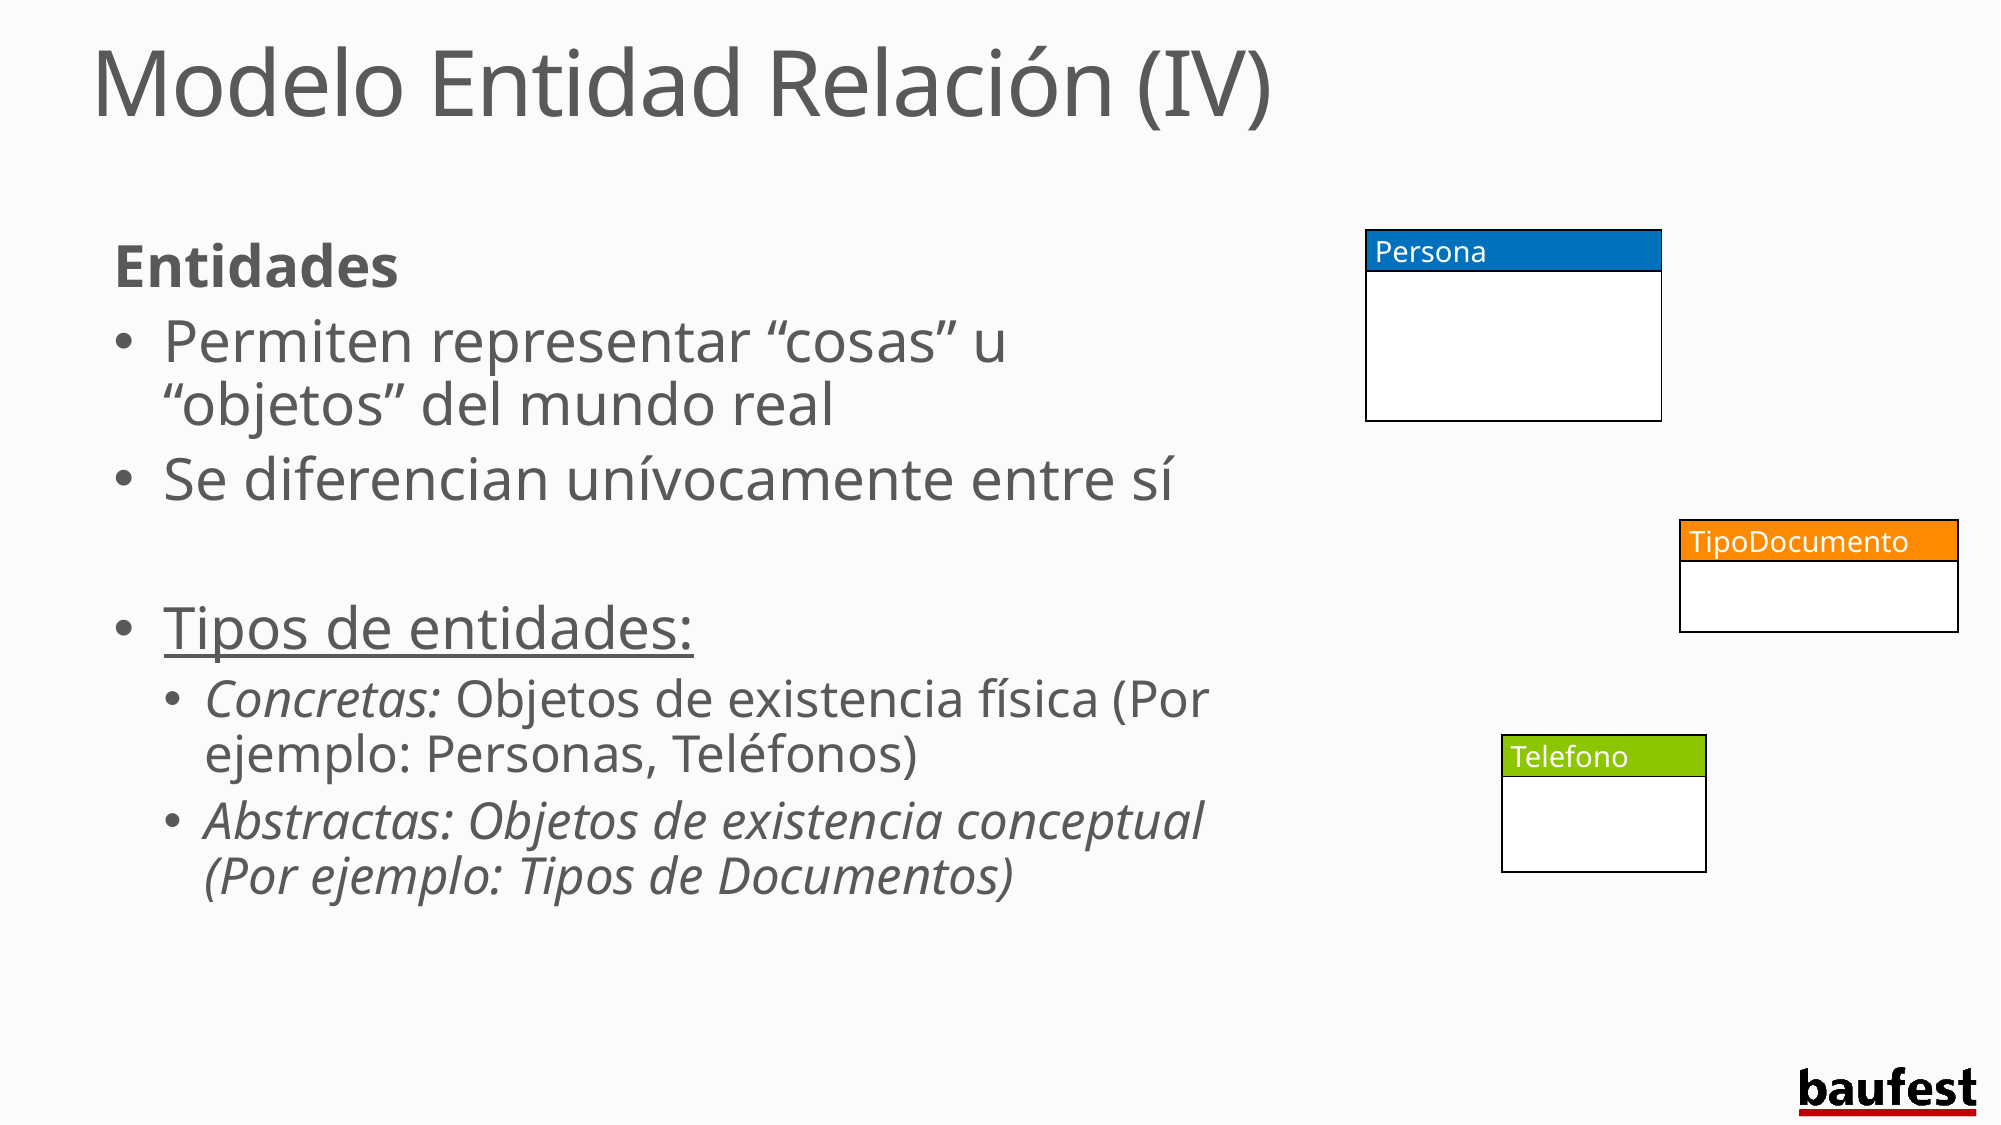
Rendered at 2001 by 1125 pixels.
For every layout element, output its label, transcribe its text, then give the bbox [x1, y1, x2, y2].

table_cell [1681, 562, 1747, 631]
table_header Persona [1367, 231, 1661, 270]
picture [1799, 1066, 1977, 1117]
table_header TipoDocumento [1681, 521, 1957, 560]
table_cell [1503, 777, 1557, 871]
text_box Entidades Permiten representar “cosas” u “objetos” del mundo real Se diferencian unívocamente entre sí Tipos de entidades: Concretas: Objetos de existencia física (Por ejemplo: Personas, Teléfonos) Abstractas: Objetos de existencia conceptual (Por ejemplo: Tipos de Documentos) [113, 237, 1246, 924]
title Modelo Entidad Relación (IV) [90, 37, 1920, 138]
table_cell [1557, 777, 1705, 871]
table_cell [1367, 272, 1426, 420]
table_header Telefono [1503, 736, 1705, 776]
table_cell [1426, 272, 1661, 420]
table_cell [1747, 562, 1957, 631]
